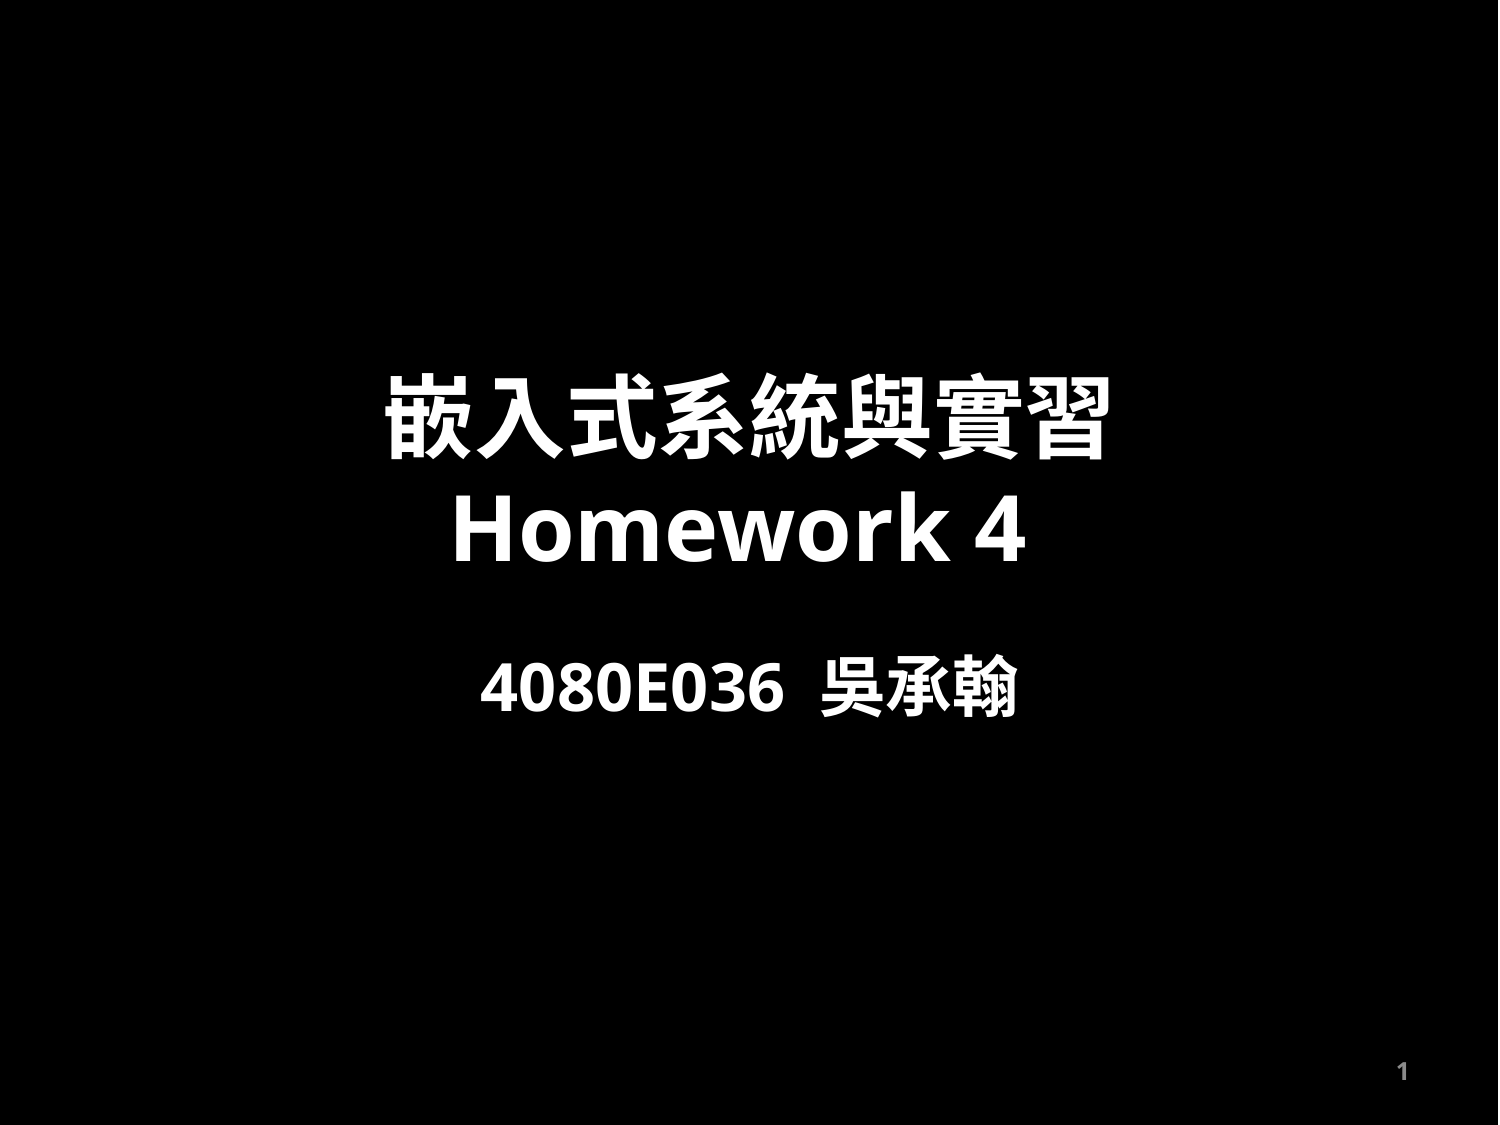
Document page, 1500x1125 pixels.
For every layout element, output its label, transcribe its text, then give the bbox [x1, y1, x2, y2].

slide_number 1 [1074, 1042, 1425, 1103]
title 嵌入式系統與實習 Homework 4 [112, 349, 1388, 591]
subtitle 4080E036 吳承翰 [225, 637, 1275, 925]
text_box [0, 0, 1498, 1125]
